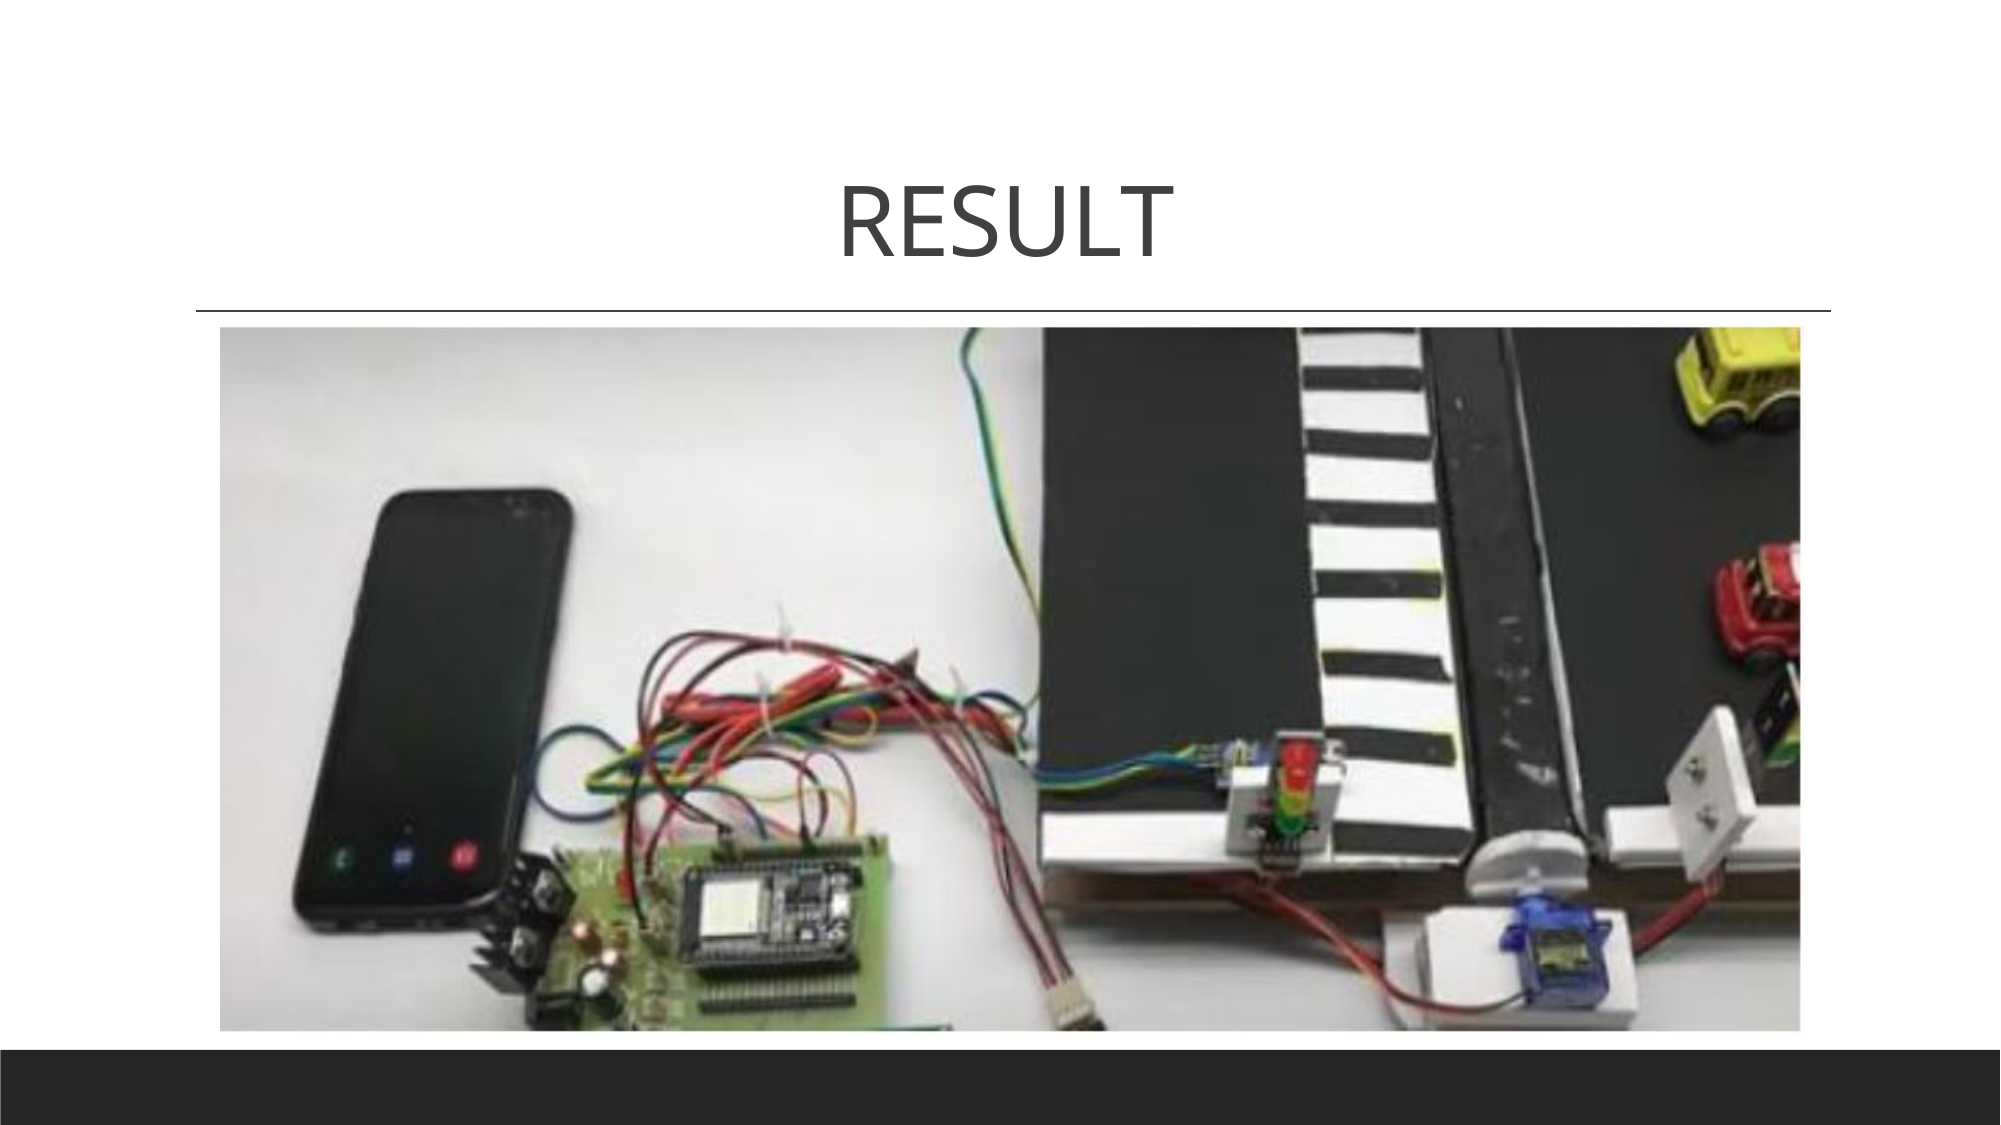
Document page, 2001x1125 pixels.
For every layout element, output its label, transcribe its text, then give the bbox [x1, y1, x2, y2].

title RESULT [180, 47, 1830, 285]
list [219, 326, 1805, 1034]
